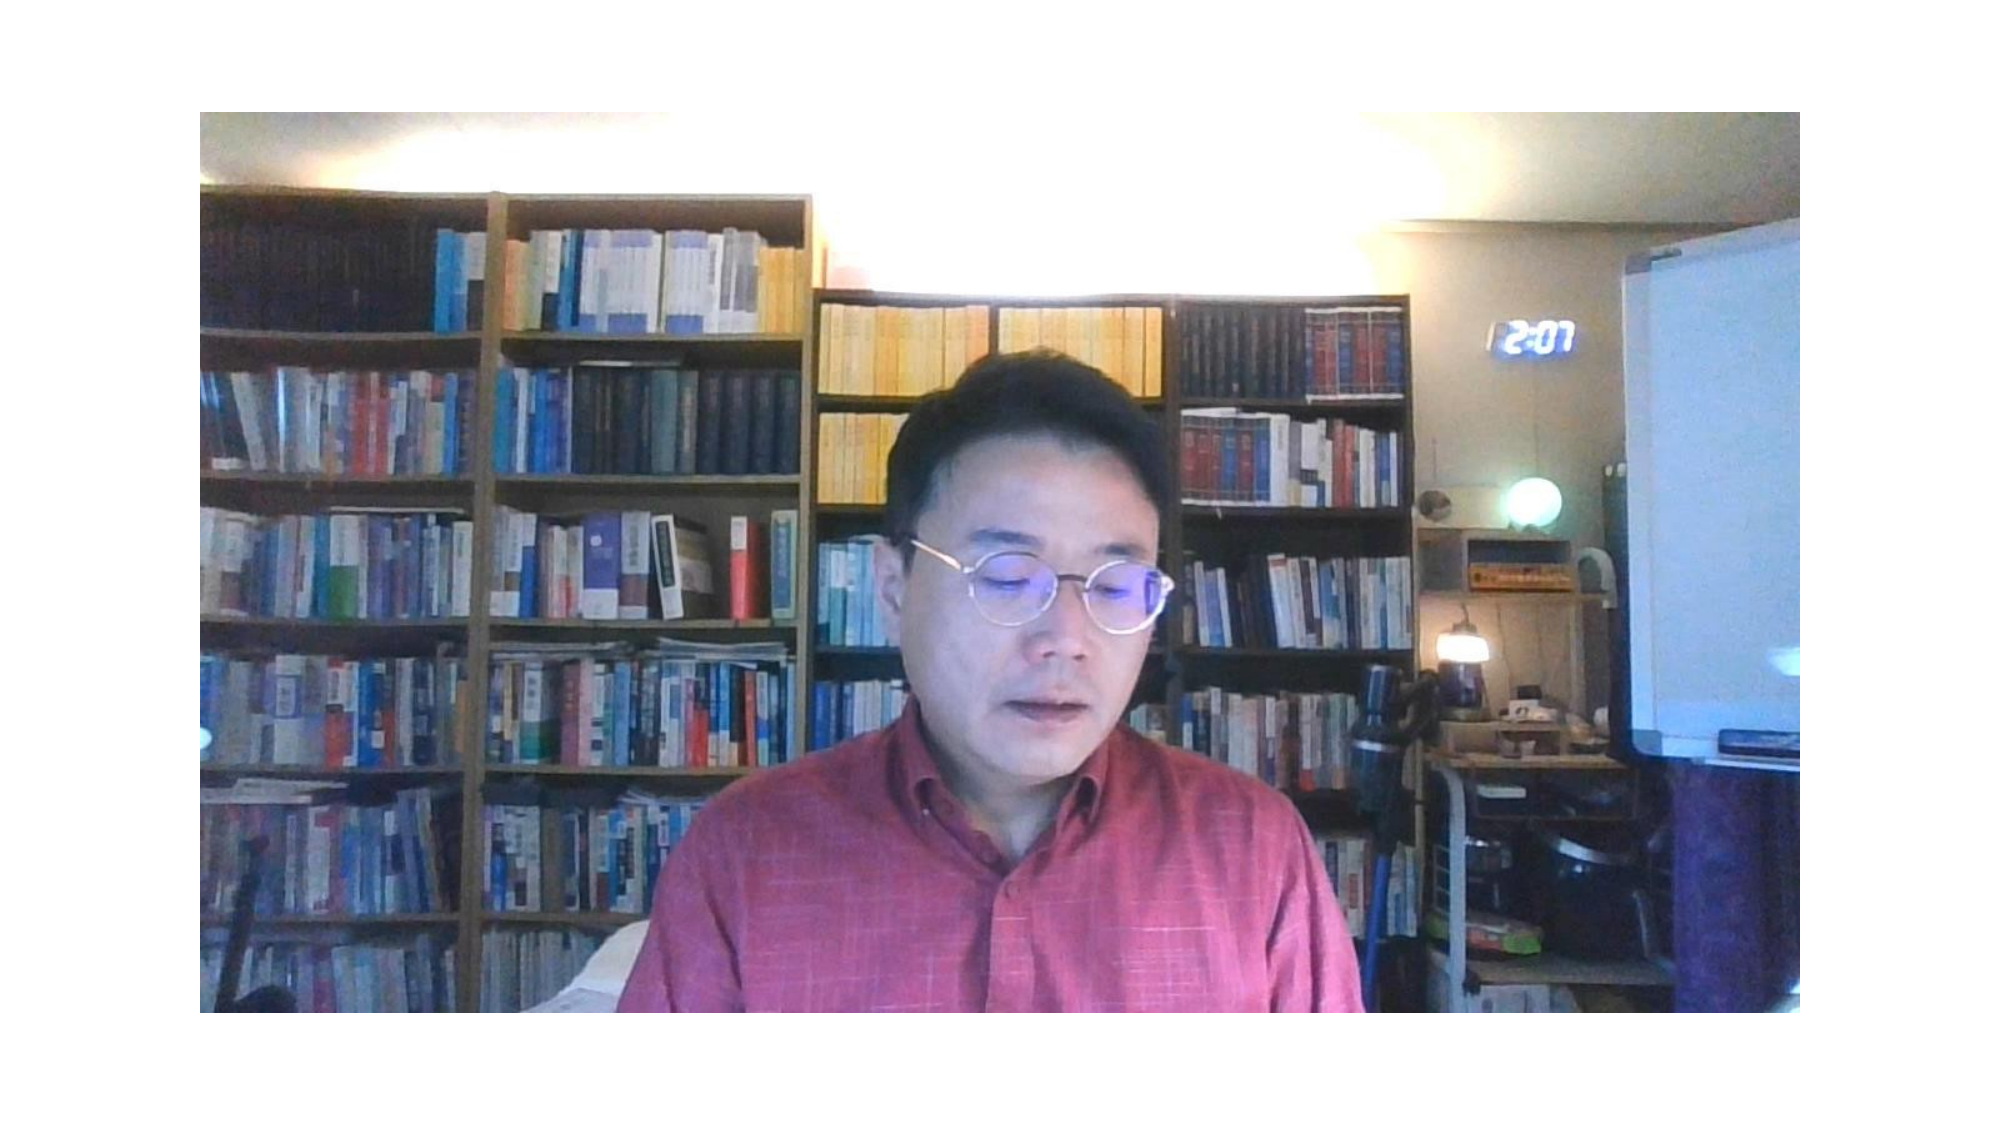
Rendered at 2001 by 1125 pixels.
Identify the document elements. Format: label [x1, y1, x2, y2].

text_box [200, 112, 1800, 1013]
